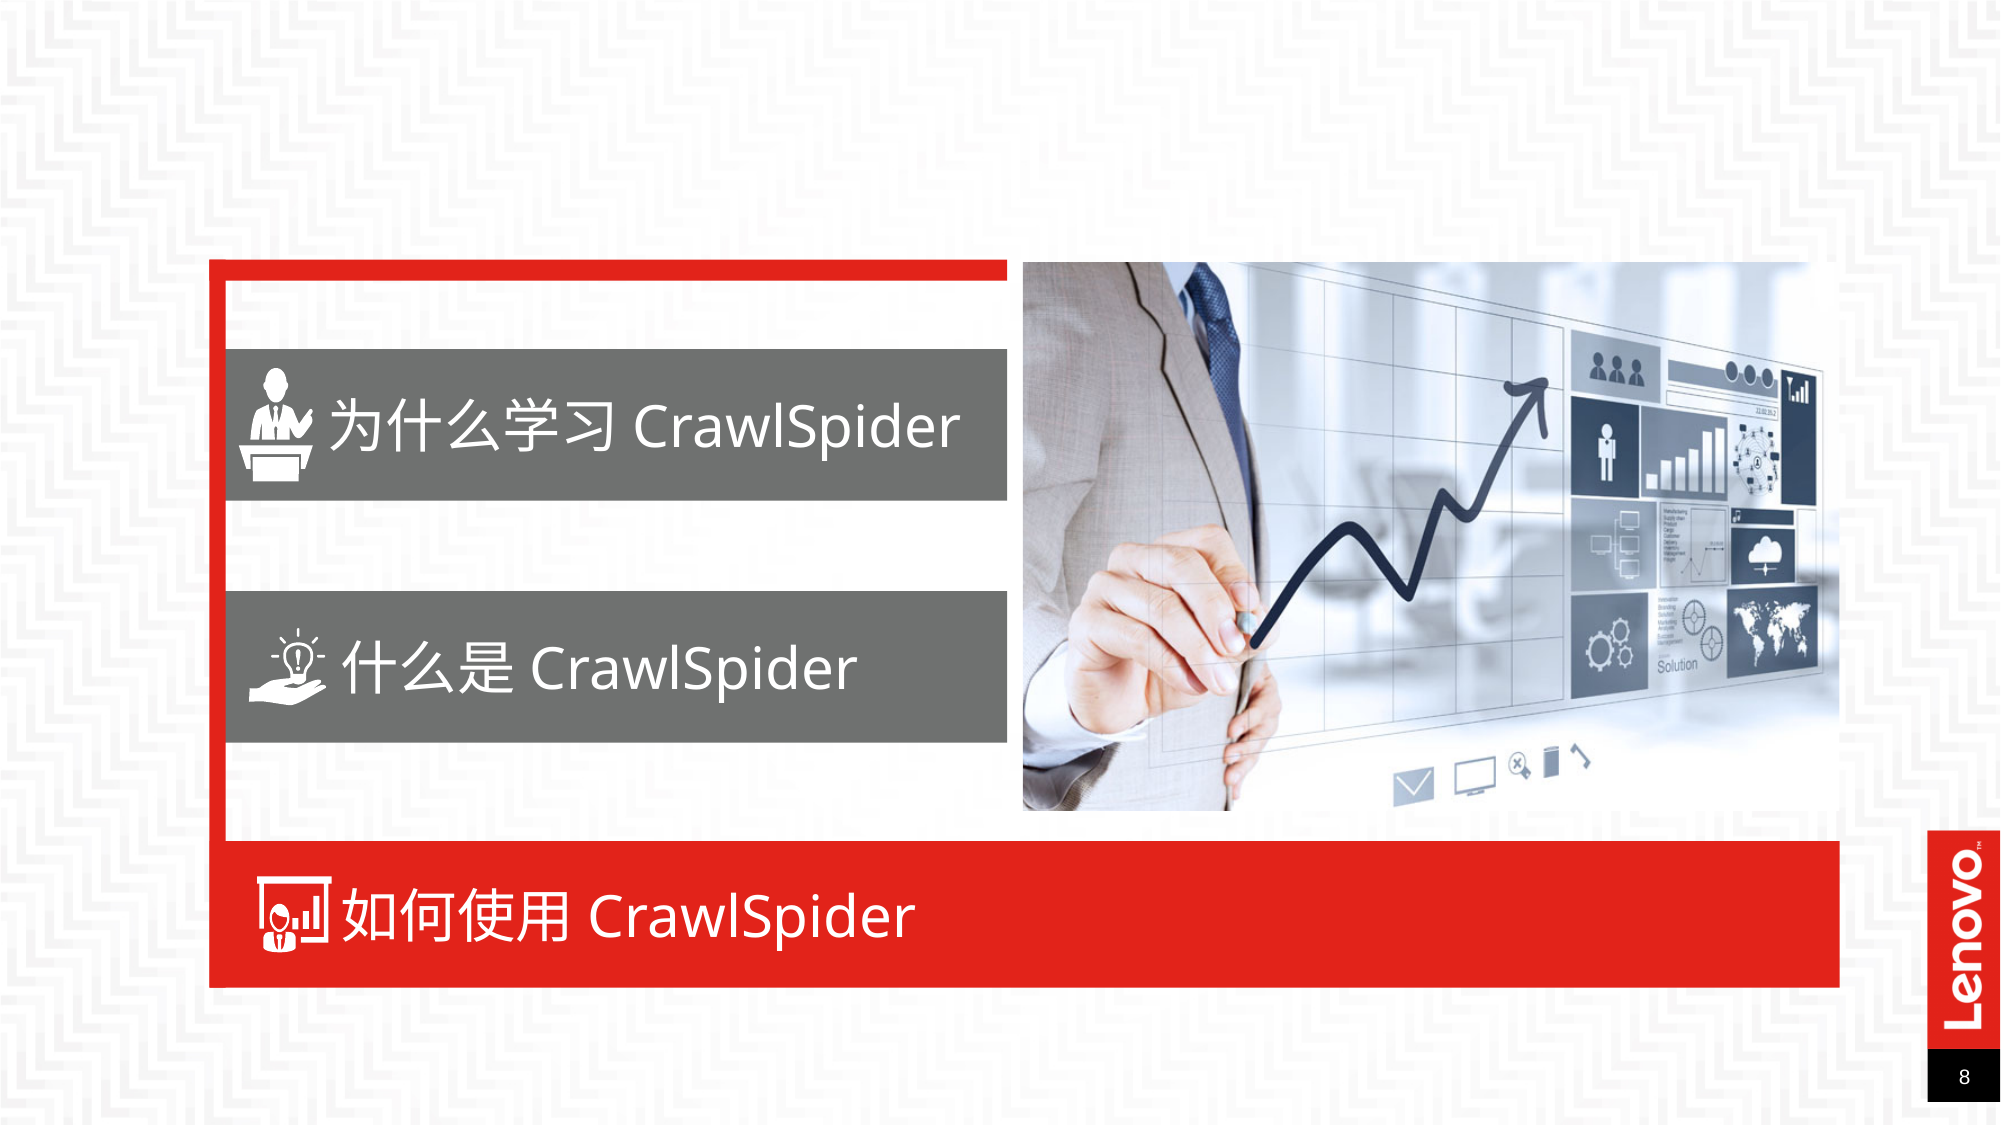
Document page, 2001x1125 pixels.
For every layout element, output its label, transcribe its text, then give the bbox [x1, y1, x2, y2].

text_box 什么是CrawlSpider [326, 623, 962, 709]
picture [0, 0, 2001, 1125]
text_box [228, 347, 1009, 503]
text_box [311, 636, 319, 644]
picture [1928, 831, 2001, 1049]
text_box [250, 404, 312, 440]
text_box [238, 445, 312, 469]
text_box [279, 636, 286, 644]
text_box [257, 876, 326, 943]
text_box [263, 368, 289, 403]
text_box 如何使用CrawlSpider [326, 871, 962, 957]
text_box [207, 283, 228, 990]
text_box [263, 903, 296, 953]
text_box [228, 589, 1009, 745]
text_box [252, 457, 299, 482]
text_box [228, 839, 1842, 990]
text_box [207, 258, 1009, 283]
text_box [248, 642, 326, 706]
text_box 为什么学习CrawlSpider [312, 381, 1017, 467]
